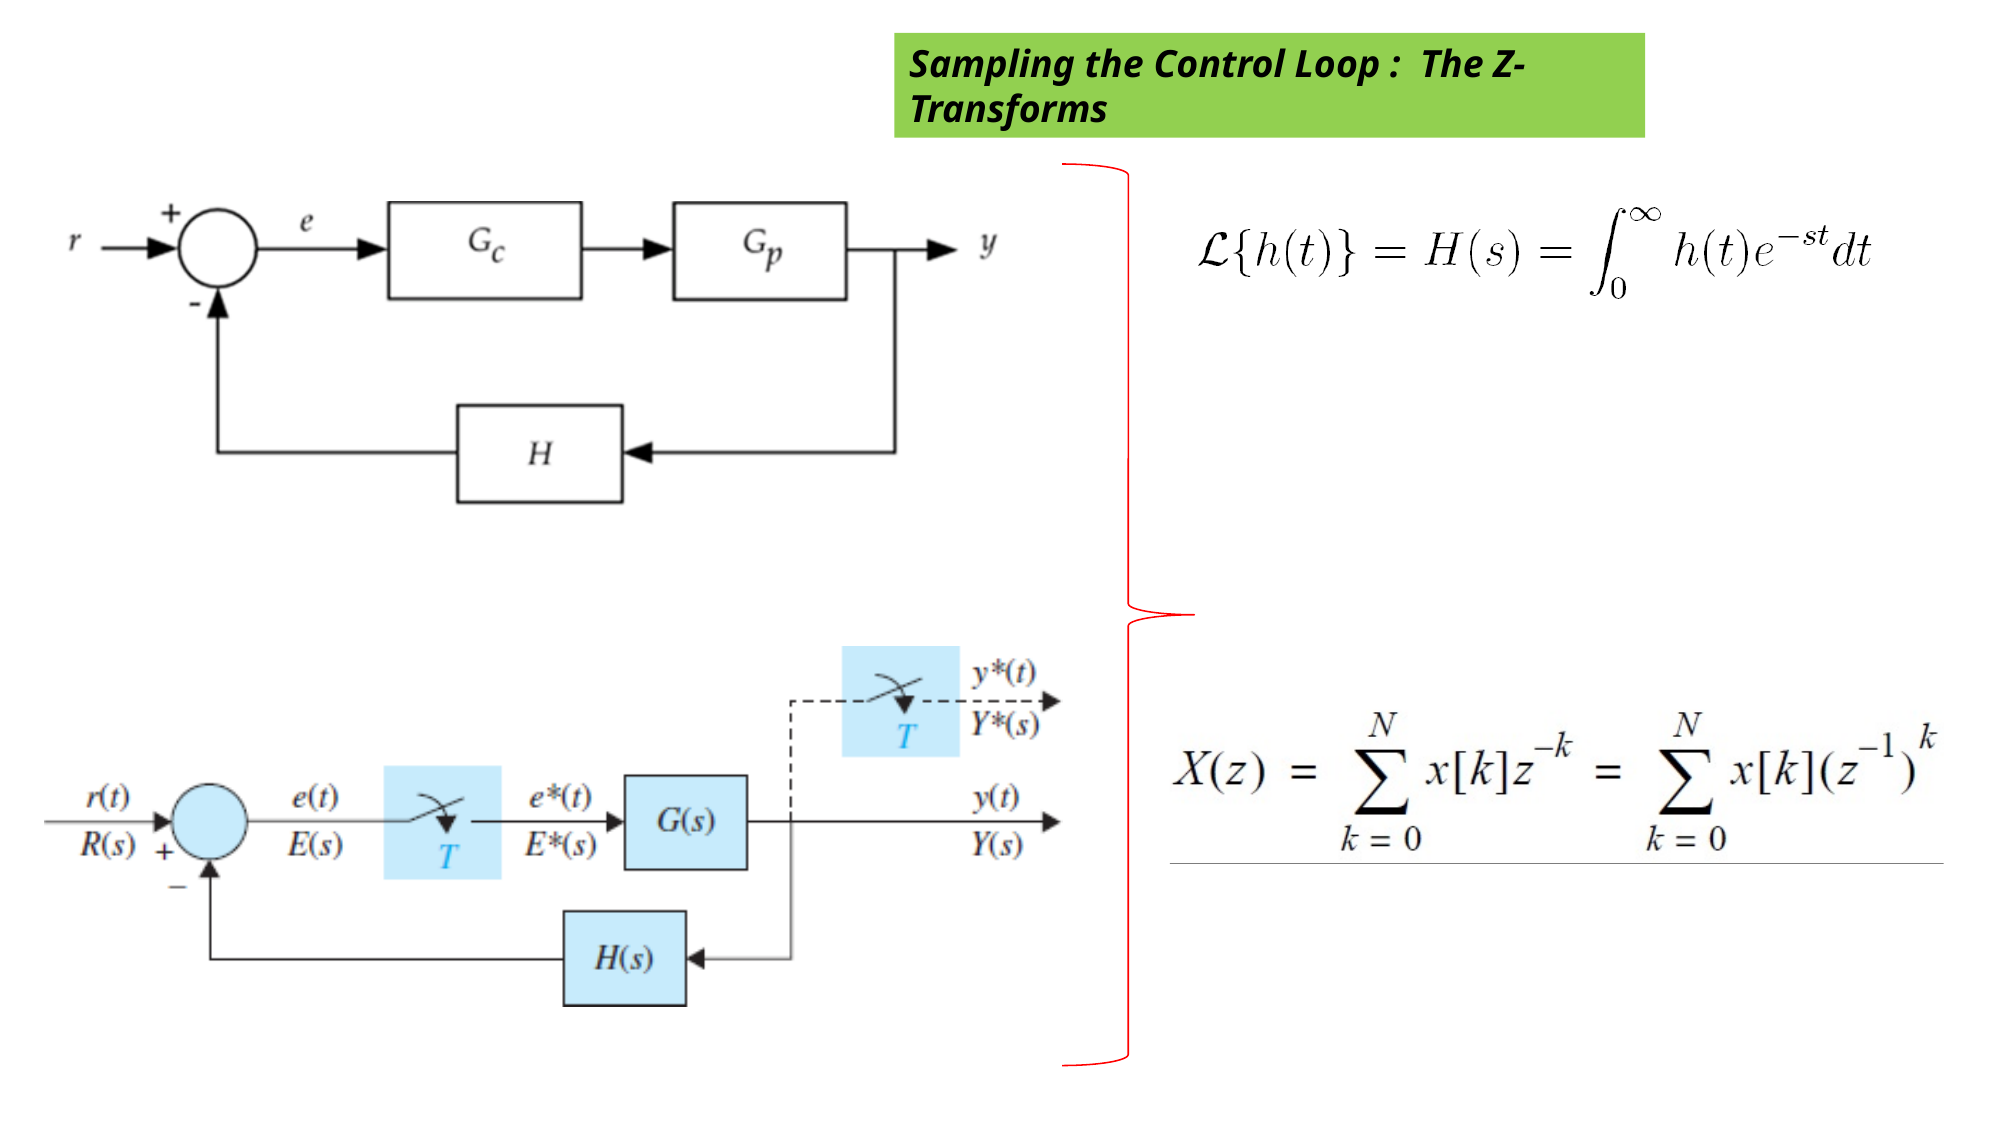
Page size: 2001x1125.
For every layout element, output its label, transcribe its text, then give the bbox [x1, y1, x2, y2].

text_box Sampling the Control Loop : The Z-Transforms [894, 32, 1646, 138]
picture [1169, 707, 1944, 864]
picture [58, 200, 1001, 506]
text_box [1062, 163, 1196, 1067]
picture [1169, 178, 1877, 316]
picture [44, 646, 1063, 1007]
